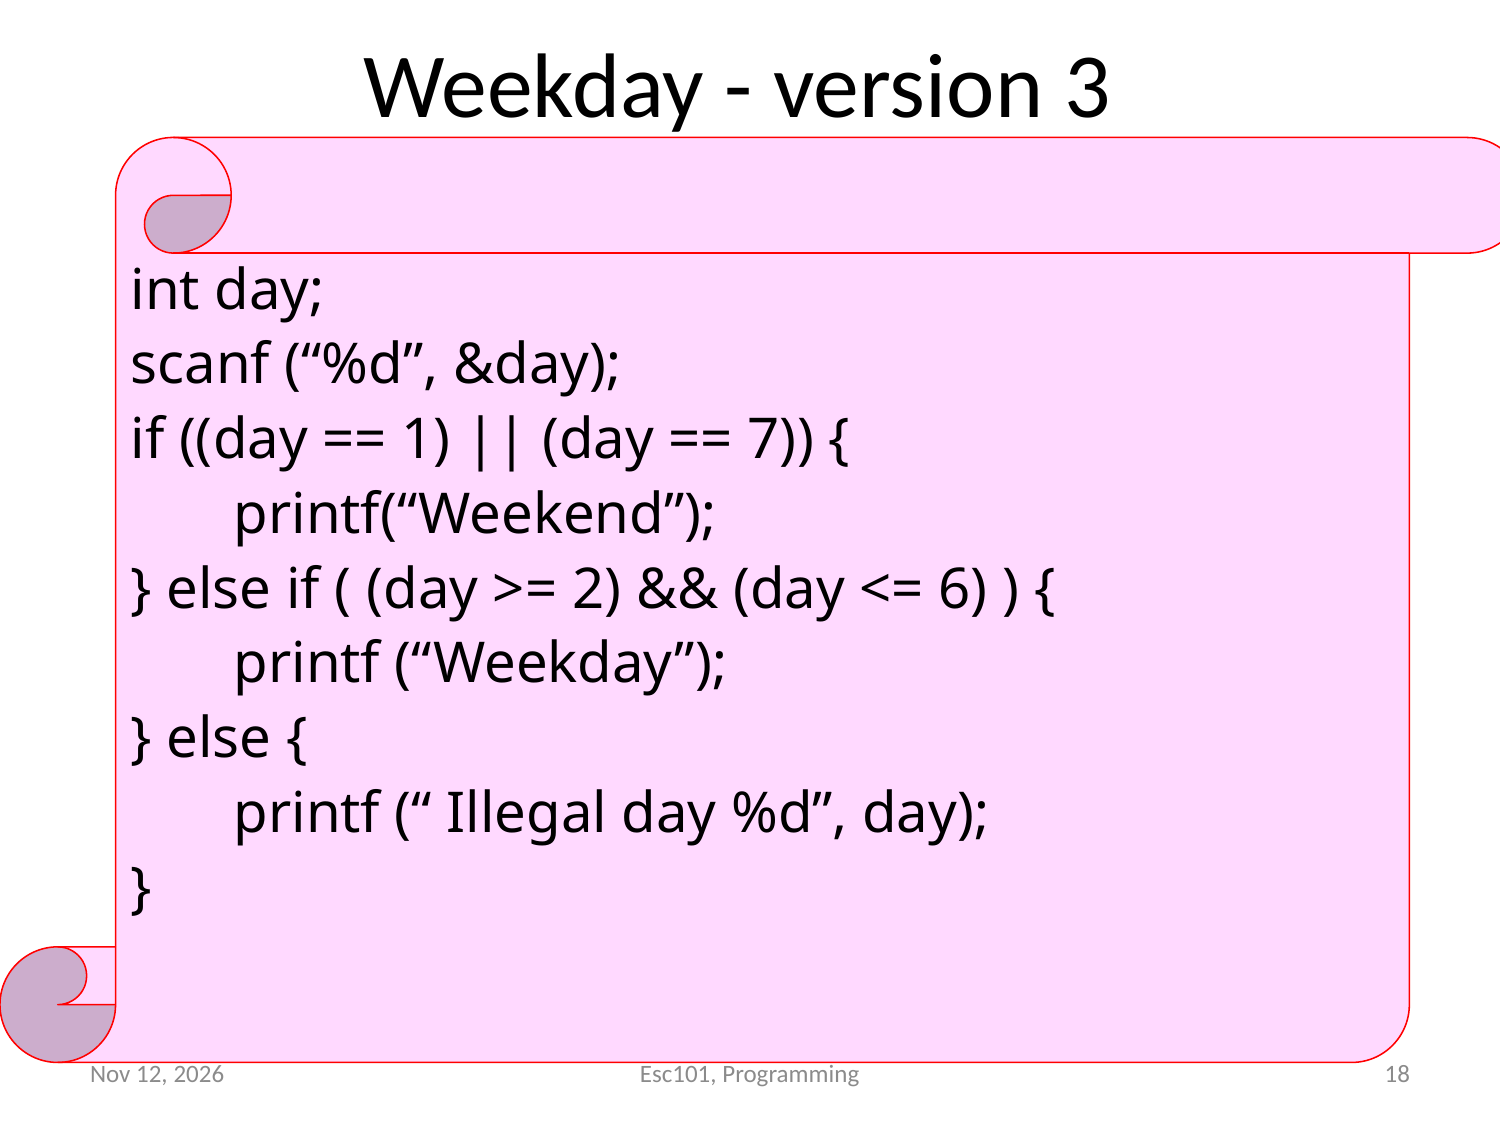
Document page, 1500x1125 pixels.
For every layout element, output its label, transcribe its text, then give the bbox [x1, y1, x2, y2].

slide_number Aug-17 [75, 1063, 425, 1103]
slide_number 18 [1074, 1042, 1425, 1103]
title Weekday - version 3 [99, 12, 1375, 150]
text_box int day; scanf (“%d”, &day); if ((day == 1) || (day == 7)) { printf(“Weekend”); } else if ( (day >= 2) && (day <= 6) ) { printf (“Weekday”); } else { printf (“ Illegal day %d”, day); } [0, 137, 1500, 1063]
footer Esc101, Programming [512, 1063, 988, 1103]
